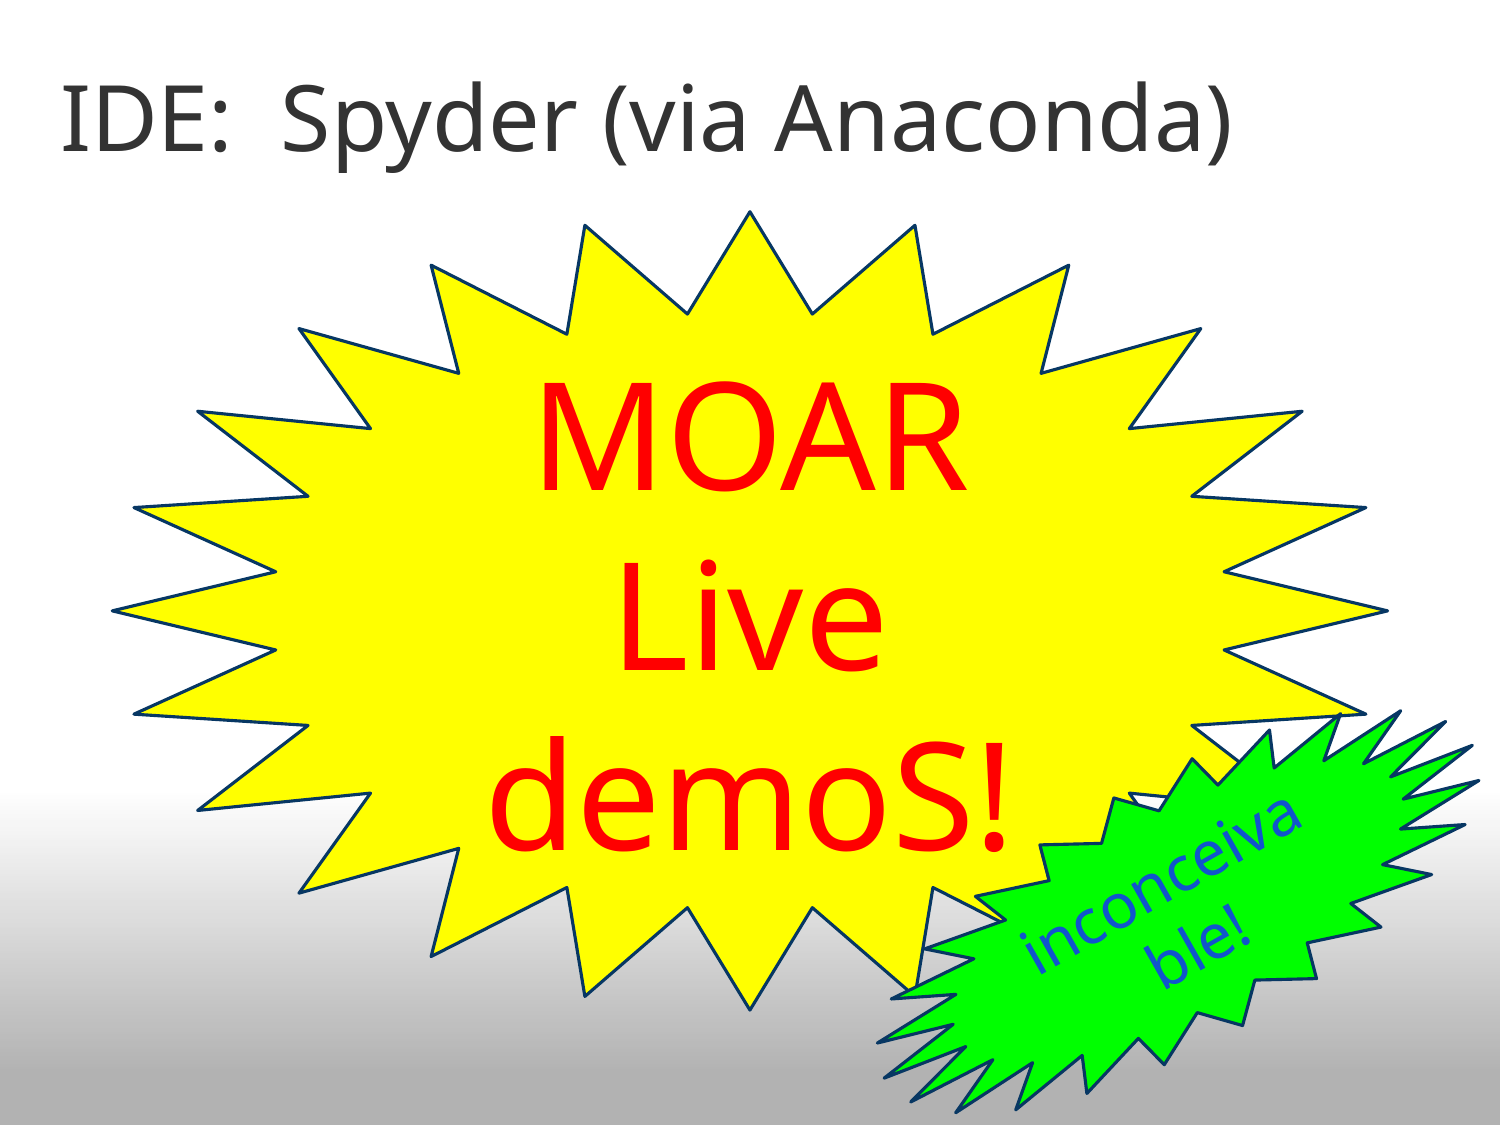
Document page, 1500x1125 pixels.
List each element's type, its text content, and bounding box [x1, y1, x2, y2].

title IDE: Spyder (via Anaconda) [45, 45, 1455, 180]
text_box inconceivable! [877, 710, 1479, 1113]
text_box MOAR Live demoS! [112, 211, 1388, 1011]
picture [0, 0, 1500, 1125]
